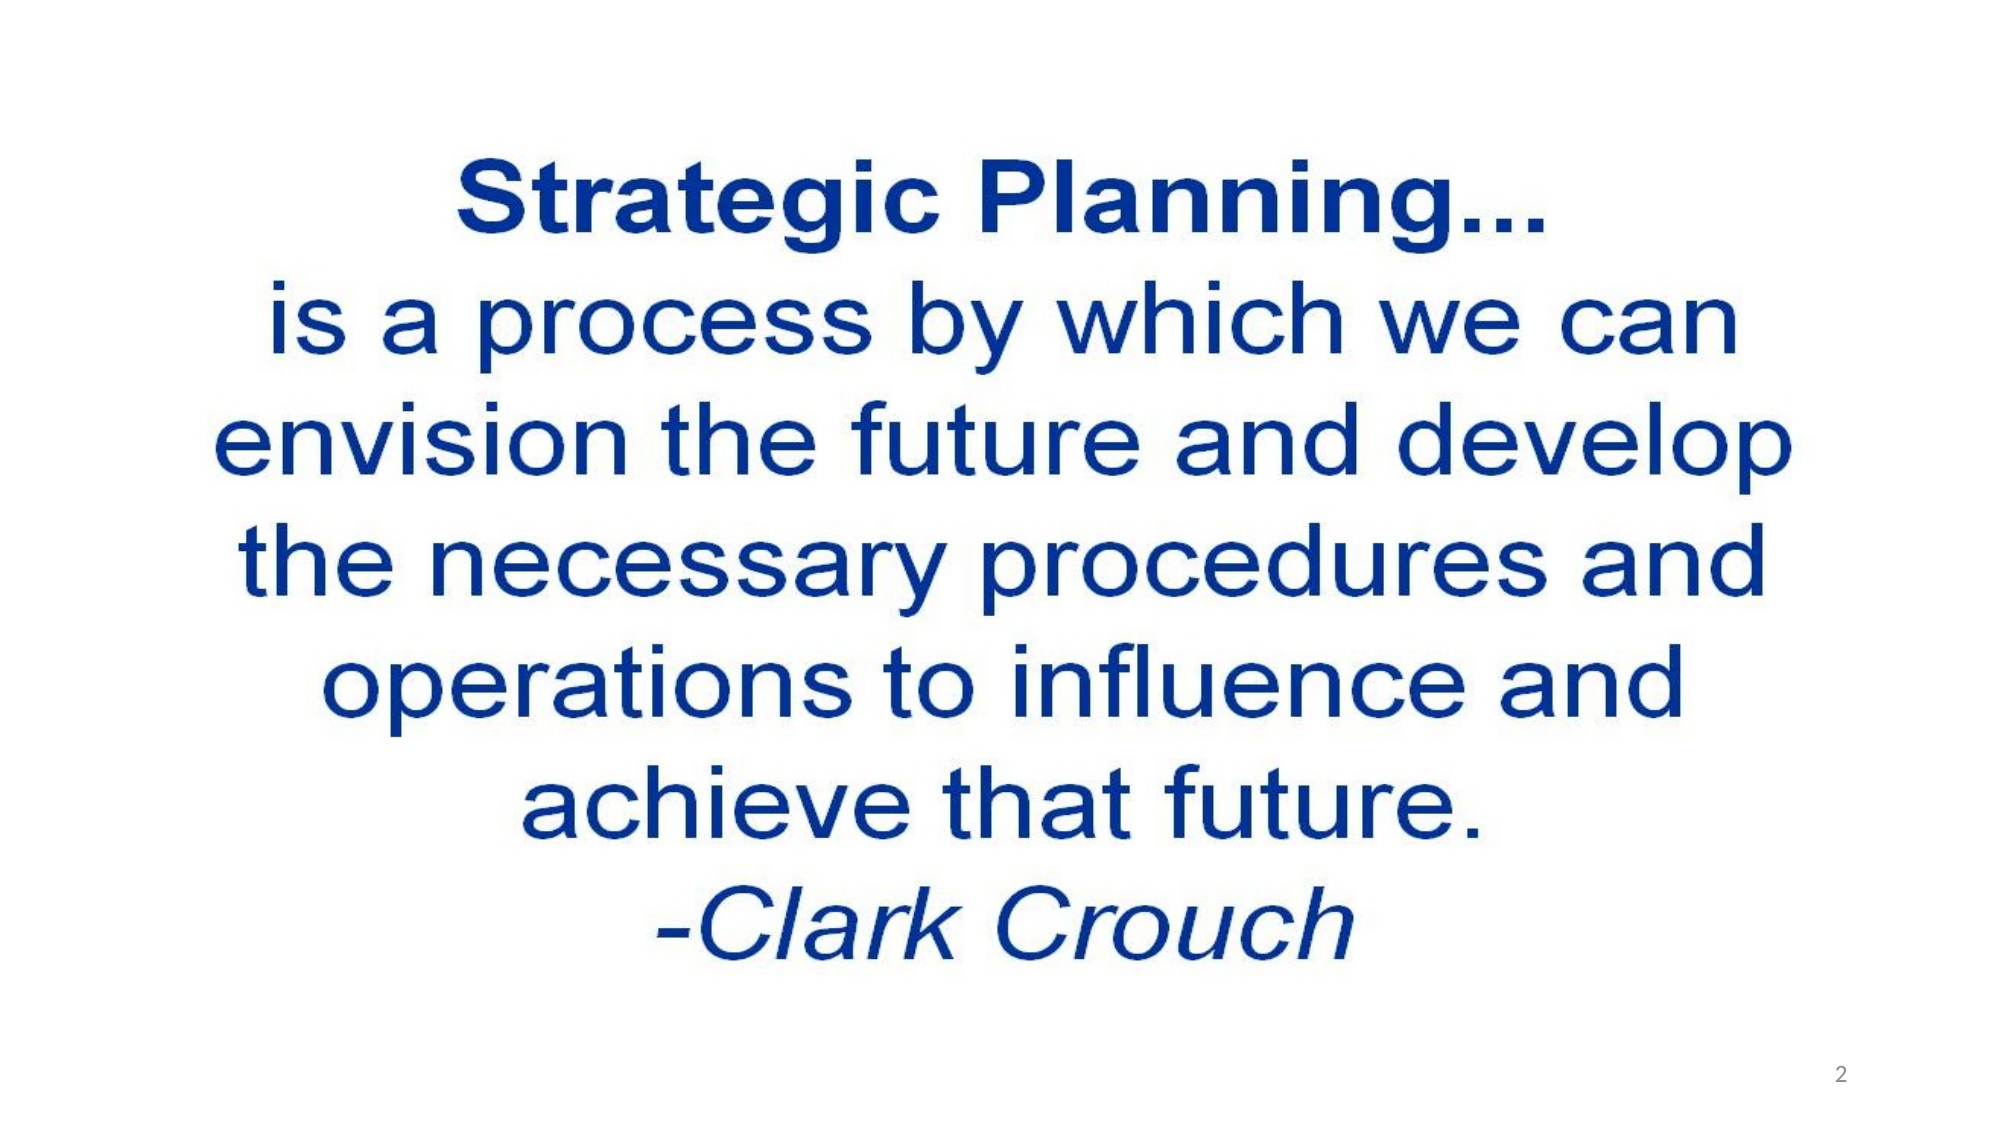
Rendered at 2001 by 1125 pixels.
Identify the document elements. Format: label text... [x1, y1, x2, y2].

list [137, 94, 1863, 1036]
slide_number 2 [1412, 1042, 1863, 1103]
